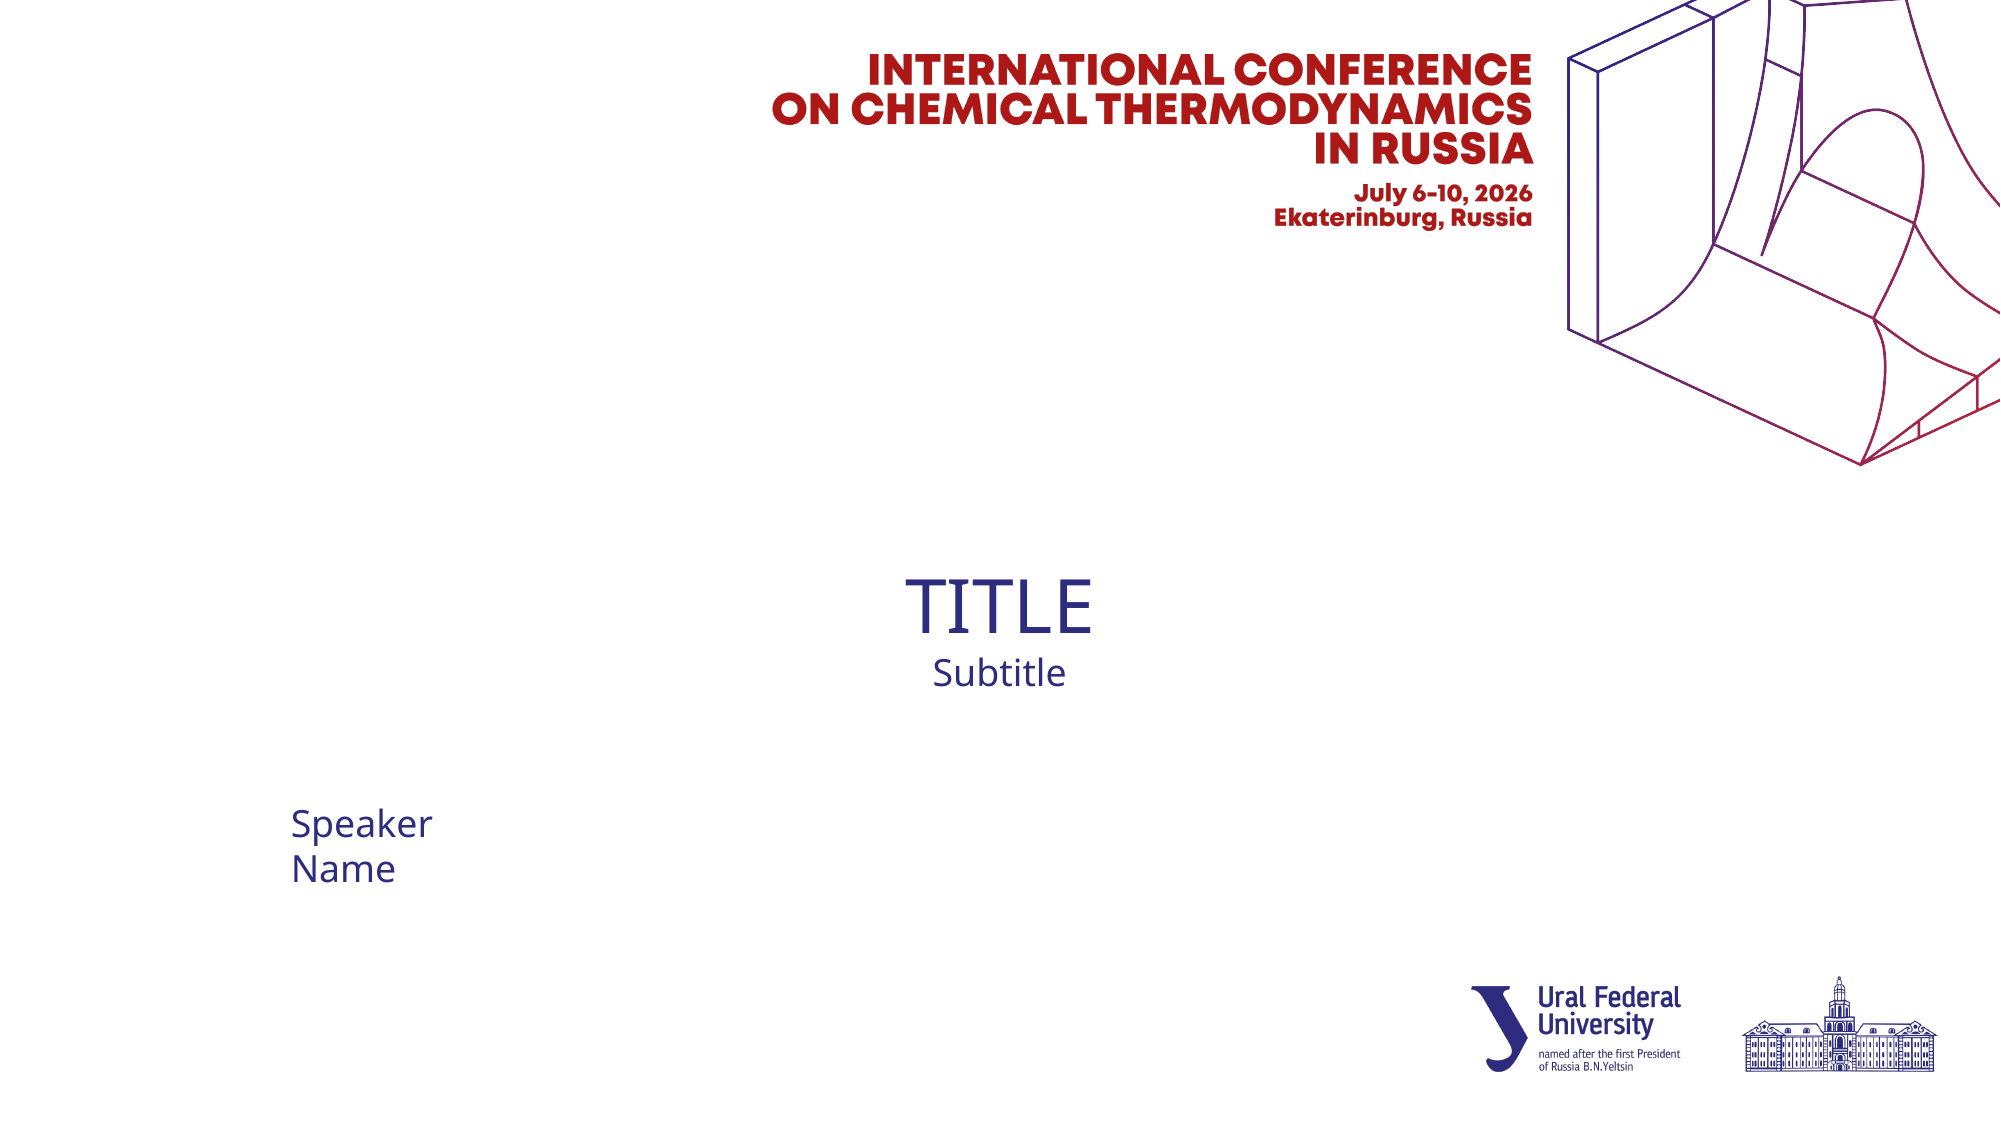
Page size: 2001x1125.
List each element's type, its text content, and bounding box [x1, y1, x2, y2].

picture [1547, 0, 2000, 519]
text_box TITLE [411, 551, 1589, 641]
picture [1740, 975, 1938, 1072]
picture [1470, 985, 1682, 1072]
text_box Subtitle [411, 641, 1589, 702]
picture [772, 53, 1535, 231]
text_box Speaker Name [276, 792, 877, 942]
